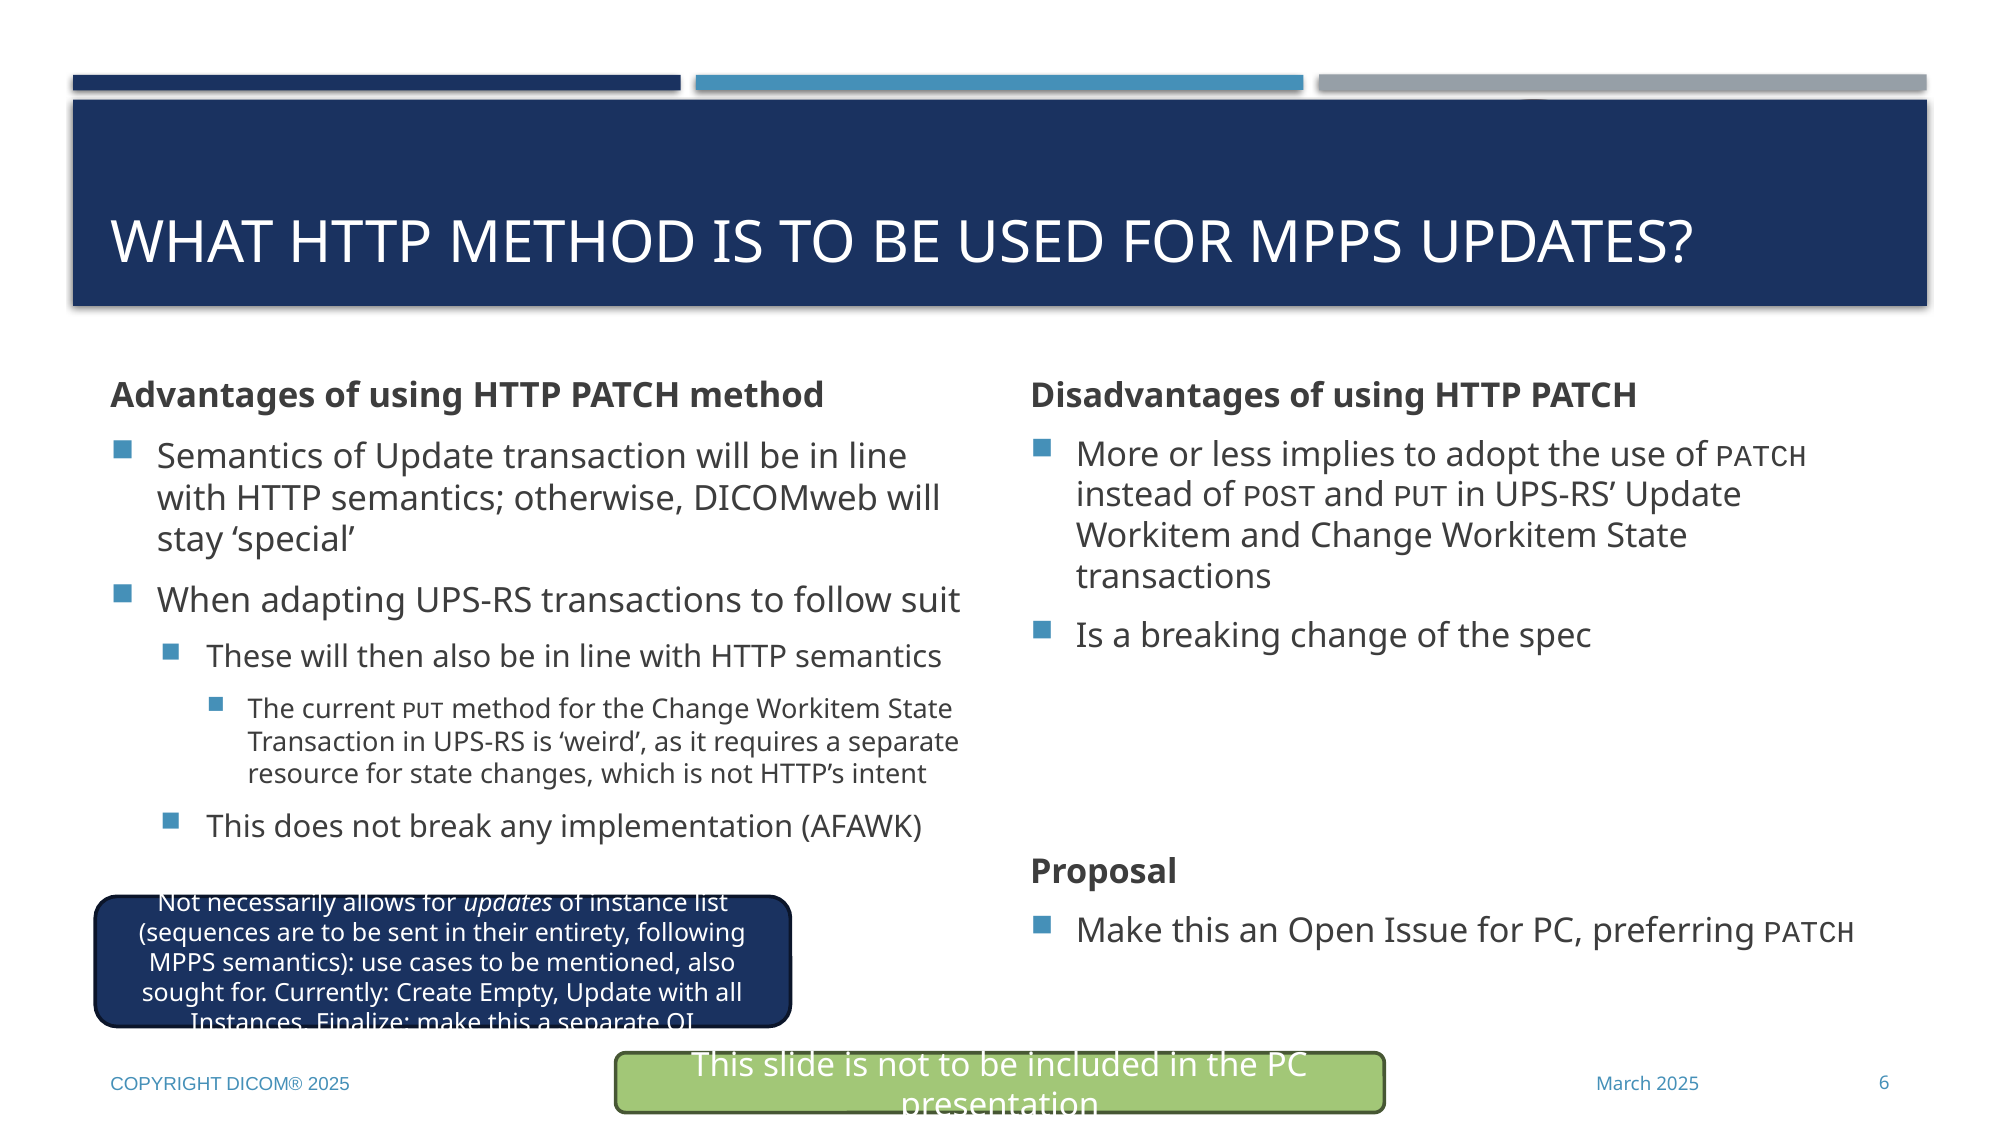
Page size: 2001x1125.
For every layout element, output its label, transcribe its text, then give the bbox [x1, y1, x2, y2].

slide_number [1380, 1053, 1715, 1114]
slide_number 6 [1732, 1053, 1905, 1114]
list Advantages of using HTTP PATCH method Semantics of Update transaction will be in line with HTTP semantics; otherwise, DICOMweb will stay ‘special’ When adapting UPS-RS transactions to follow suit These will then also be in line with HTTP semantics The current PUT method for the Change Workitem State Transaction in UPS-RS is ‘weird’, as it requires a separate resource for state changes, which is not HTTP’s intent This does not break any implementation (AFAWK) [95, 365, 985, 962]
footer Copyright DICOM® 2025 [95, 1052, 618, 1113]
list Disadvantages of using HTTP PATCH More or less implies to adopt the use of PATCH instead of POST and PUT in UPS-RS’ Update Workitem and Change Workitem State transactions Is a breaking change of the spec Proposal Make this an Open Issue for PC, preferring PATCH [1015, 365, 1905, 962]
text_box Not necessarily allows for updates of instance list (sequences are to be sent in their entirety, following MPPS semantics): use cases to be mentioned, also sought for. Currently: Create Empty, Update with all Instances, Finalize; make this a separate OI [93, 894, 793, 1029]
text_box This slide is not to be included in the PC presentation [613, 1050, 1387, 1115]
title What HTTP Method is to be Used for MPPS Updates? [95, 119, 1905, 282]
